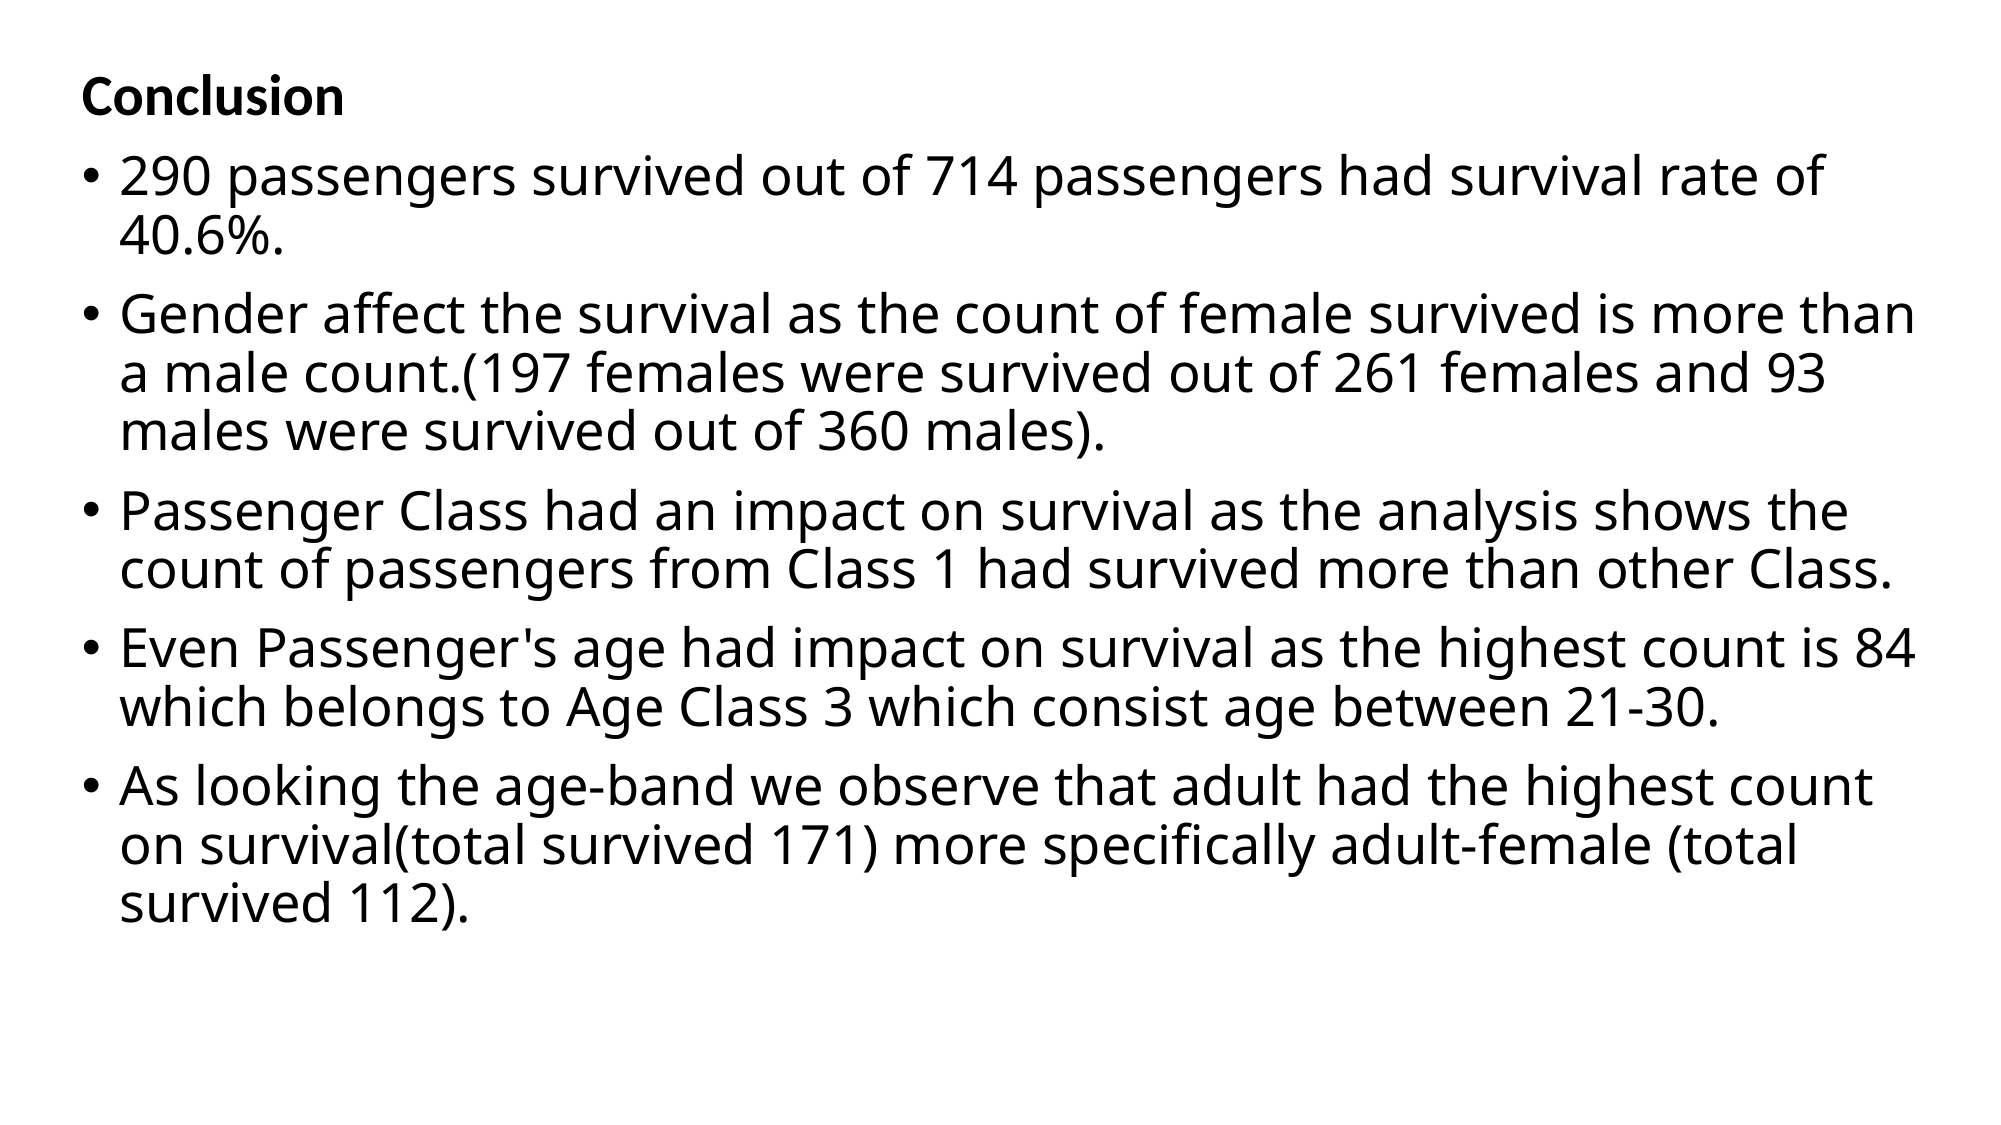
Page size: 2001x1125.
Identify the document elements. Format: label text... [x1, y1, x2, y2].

list Conclusion 290 passengers survived out of 714 passengers had survival rate of 40.6%. Gender affect the survival as the count of female survived is more than a male count.(197 females were survived out of 261 females and 93 males were survived out of 360 males). Passenger Class had an impact on survival as the analysis shows the count of passengers from Class 1 had survived more than other Class. Even Passenger's age had impact on survival as the highest count is 84 which belongs to Age Class 3 which consist age between 21-30. As looking the age-band we observe that adult had the highest count on survival(total survived 171) more specifically adult-female (total survived 112). [66, 57, 1955, 1080]
